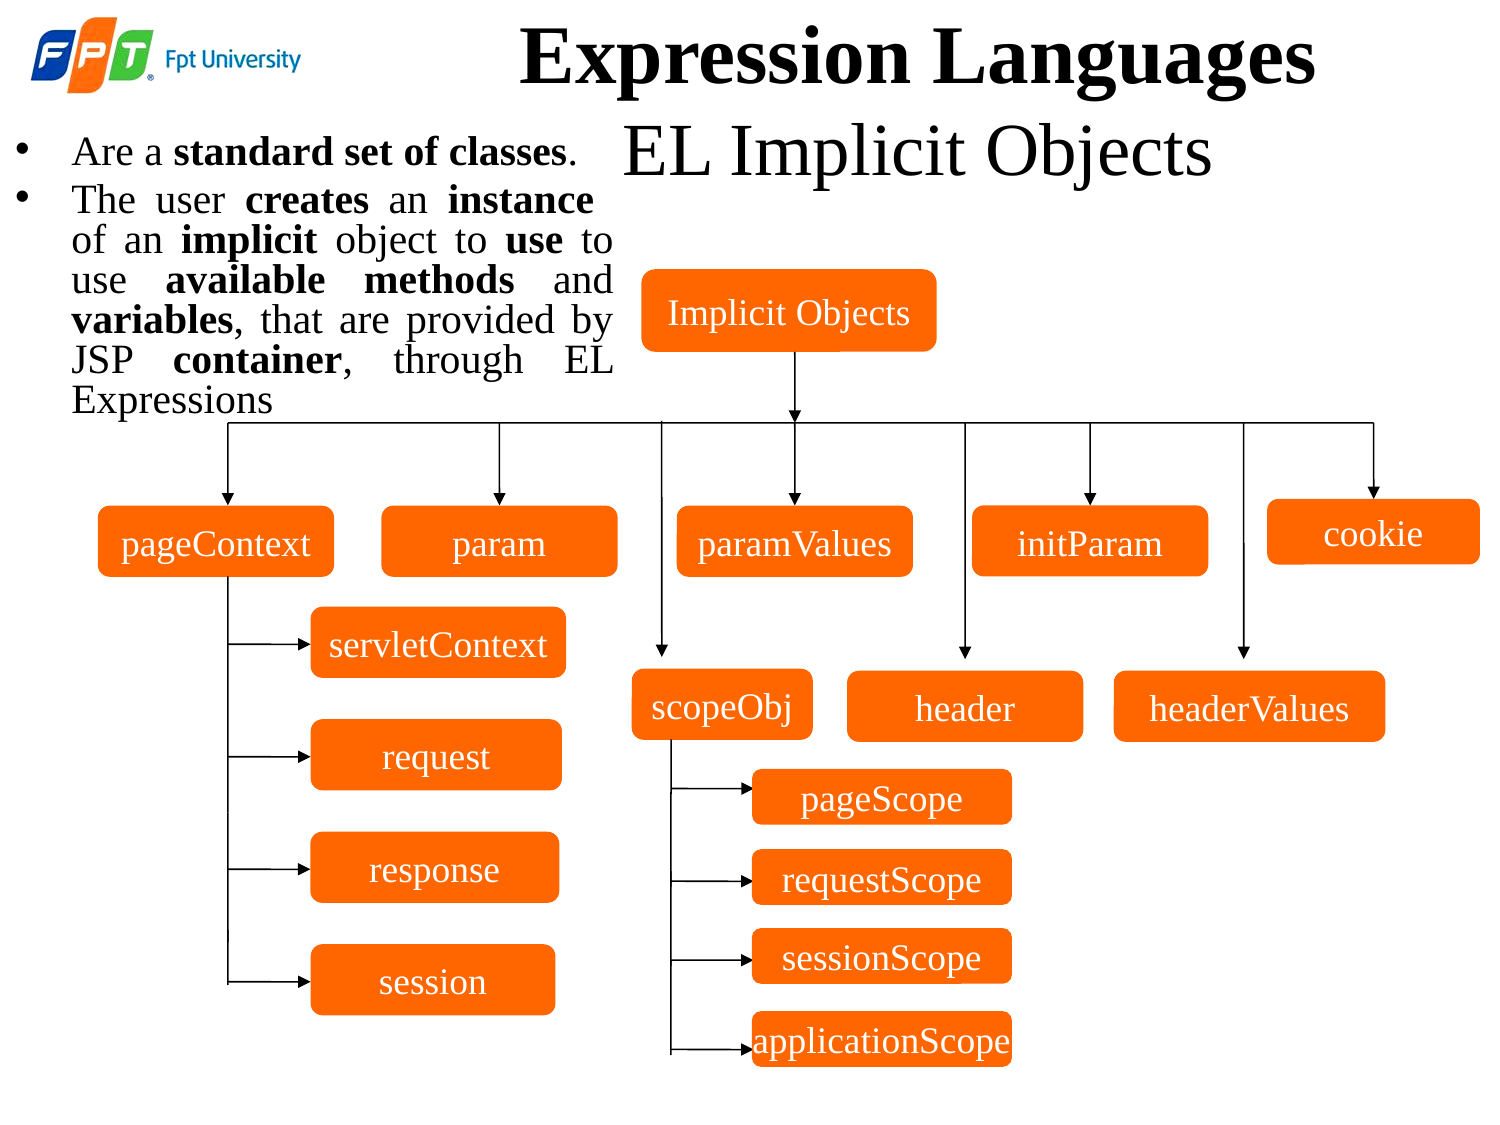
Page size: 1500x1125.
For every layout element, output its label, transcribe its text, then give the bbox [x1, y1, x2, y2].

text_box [1386, 422, 1481, 565]
title Expression Languages EL Implicit Objects [336, 0, 1500, 192]
text_box [671, 953, 751, 967]
text_box request [310, 719, 562, 791]
text_box pageScope [752, 768, 1013, 825]
picture [0, 0, 325, 122]
text_box applicationScope [751, 1011, 1012, 1067]
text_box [1084, 422, 1112, 577]
text_box [227, 863, 311, 876]
text_box [670, 1043, 751, 1056]
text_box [631, 420, 813, 740]
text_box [381, 422, 618, 577]
list Are a standard set of classes. The user creates an instance of an implicit object to use to use available methods and variables, that are provided by JSP container, through EL Expressions [0, 125, 629, 444]
text_box [227, 638, 311, 651]
text_box [788, 351, 802, 419]
text_box [228, 975, 311, 988]
text_box servletContext [310, 606, 567, 678]
text_box requestScope [751, 849, 1012, 905]
text_box response [310, 831, 560, 903]
text_box sessionScope [751, 928, 1012, 984]
text_box [228, 750, 311, 763]
text_box session [310, 944, 556, 1016]
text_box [97, 422, 335, 577]
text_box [1113, 422, 1386, 743]
text_box Implicit Objects [641, 269, 937, 352]
text_box [671, 782, 752, 795]
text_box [846, 422, 1084, 743]
text_box [671, 875, 751, 888]
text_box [816, 422, 845, 577]
